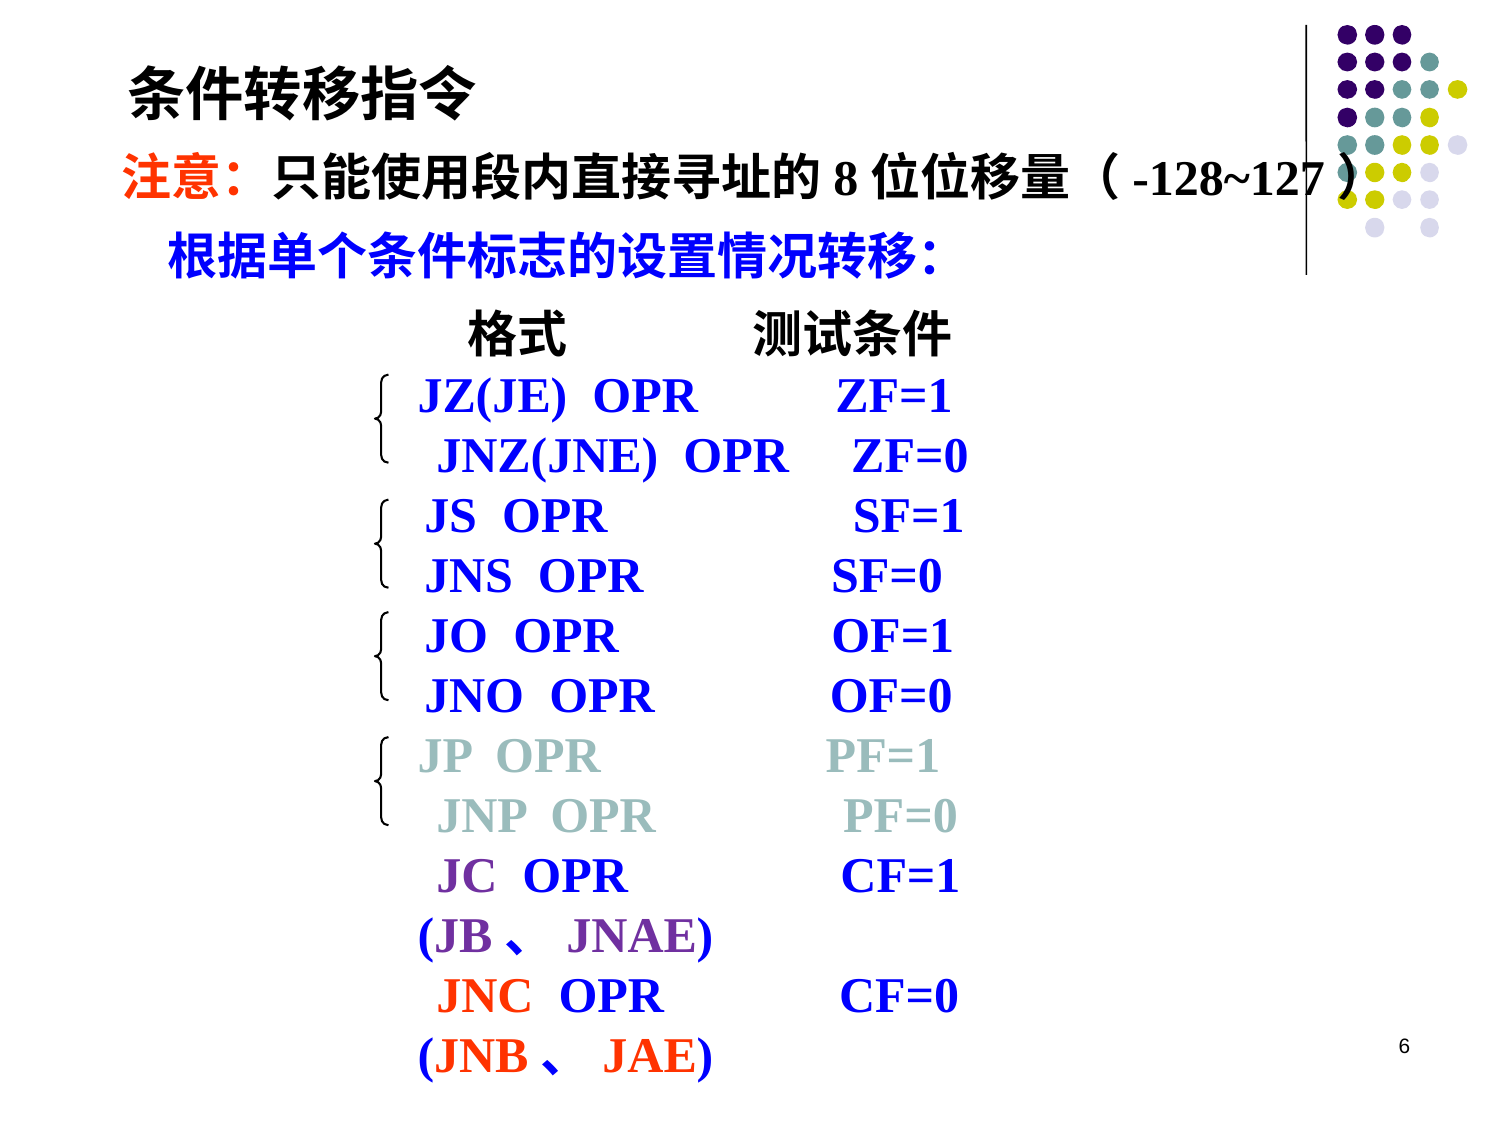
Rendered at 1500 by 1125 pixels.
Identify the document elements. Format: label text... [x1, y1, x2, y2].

text_box 条件转移指令 [112, 50, 1400, 135]
text_box 根据单个条件标志的设置情况转移： 格式 测试条件 JZ(JE) OPR ZF=1 JNZ(JNE) OPR ZF=0 JS OPR SF=1 JNS OPR SF=0 JO OPR OF=1 JNO OPR OF=0 JP OPR PF=1 JNP OPR PF=0 JC OPR CF=1 (JB、JNAE) JNC OPR CF=0 (JNB、JAE) [152, 199, 1218, 1090]
text_box 注意：只能使用段内直接寻址的8位位移量（-128~127） [106, 137, 1402, 213]
text_box [374, 374, 388, 463]
slide_number 6 [1074, 1024, 1426, 1101]
text_box [374, 612, 388, 700]
text_box [374, 737, 388, 825]
text_box [374, 499, 388, 588]
